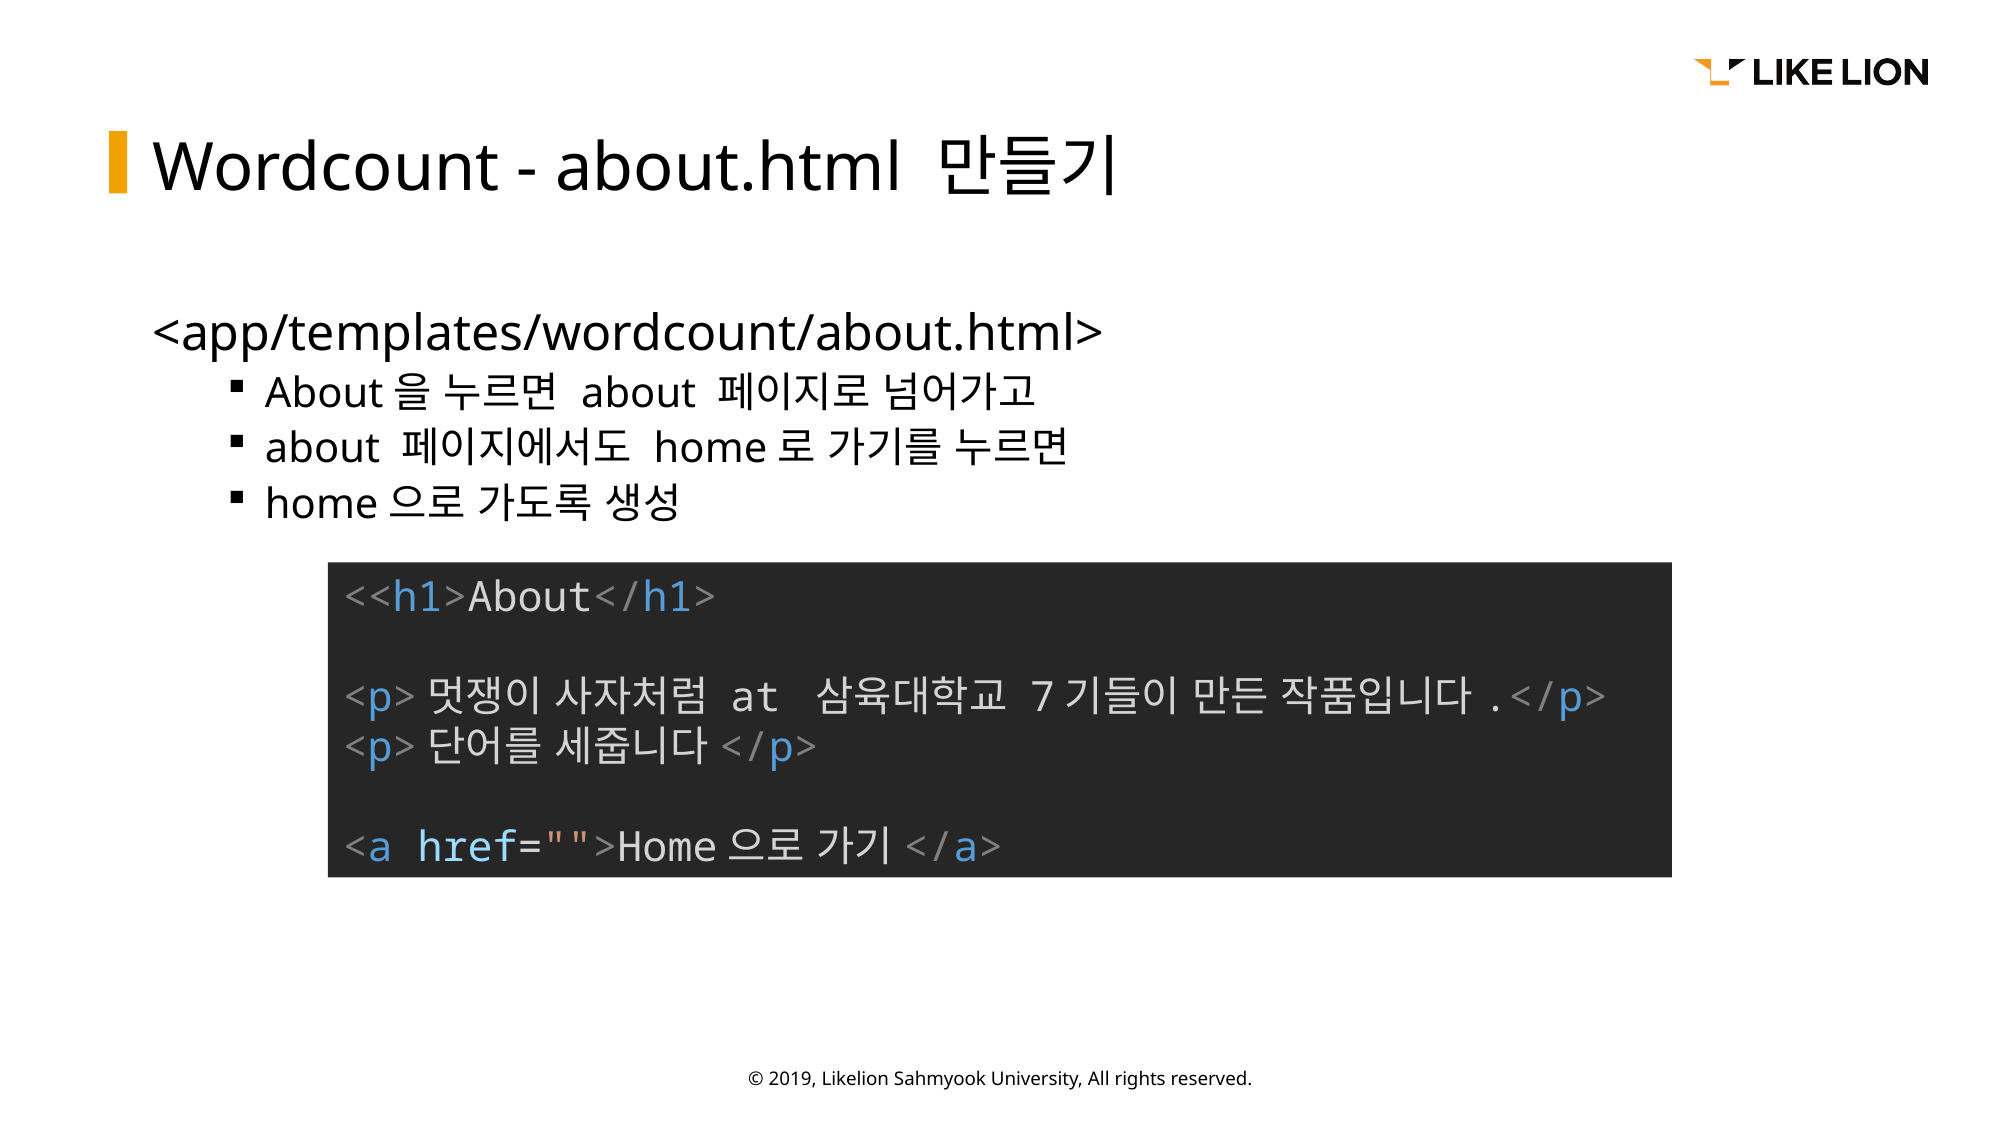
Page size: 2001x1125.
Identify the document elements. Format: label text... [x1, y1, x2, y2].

text_box <<h1>About</h1> <p>멋쟁이 사자처럼 at 삼육대학교 7기들이 만든 작품입니다.</p> <p>단어를 세줍니다</p> <a href="">Home으로 가기</a> [327, 562, 1672, 878]
title Wordcount - about.html 만들기 [137, 59, 1863, 278]
list <app/templates/wordcount/about.html> About을 누르면 about 페이지로 넘어가고 about 페이지에서도 home로 가기를 누르면 home으로 가도록 생성 [137, 299, 1863, 1014]
picture [1693, 58, 1928, 88]
